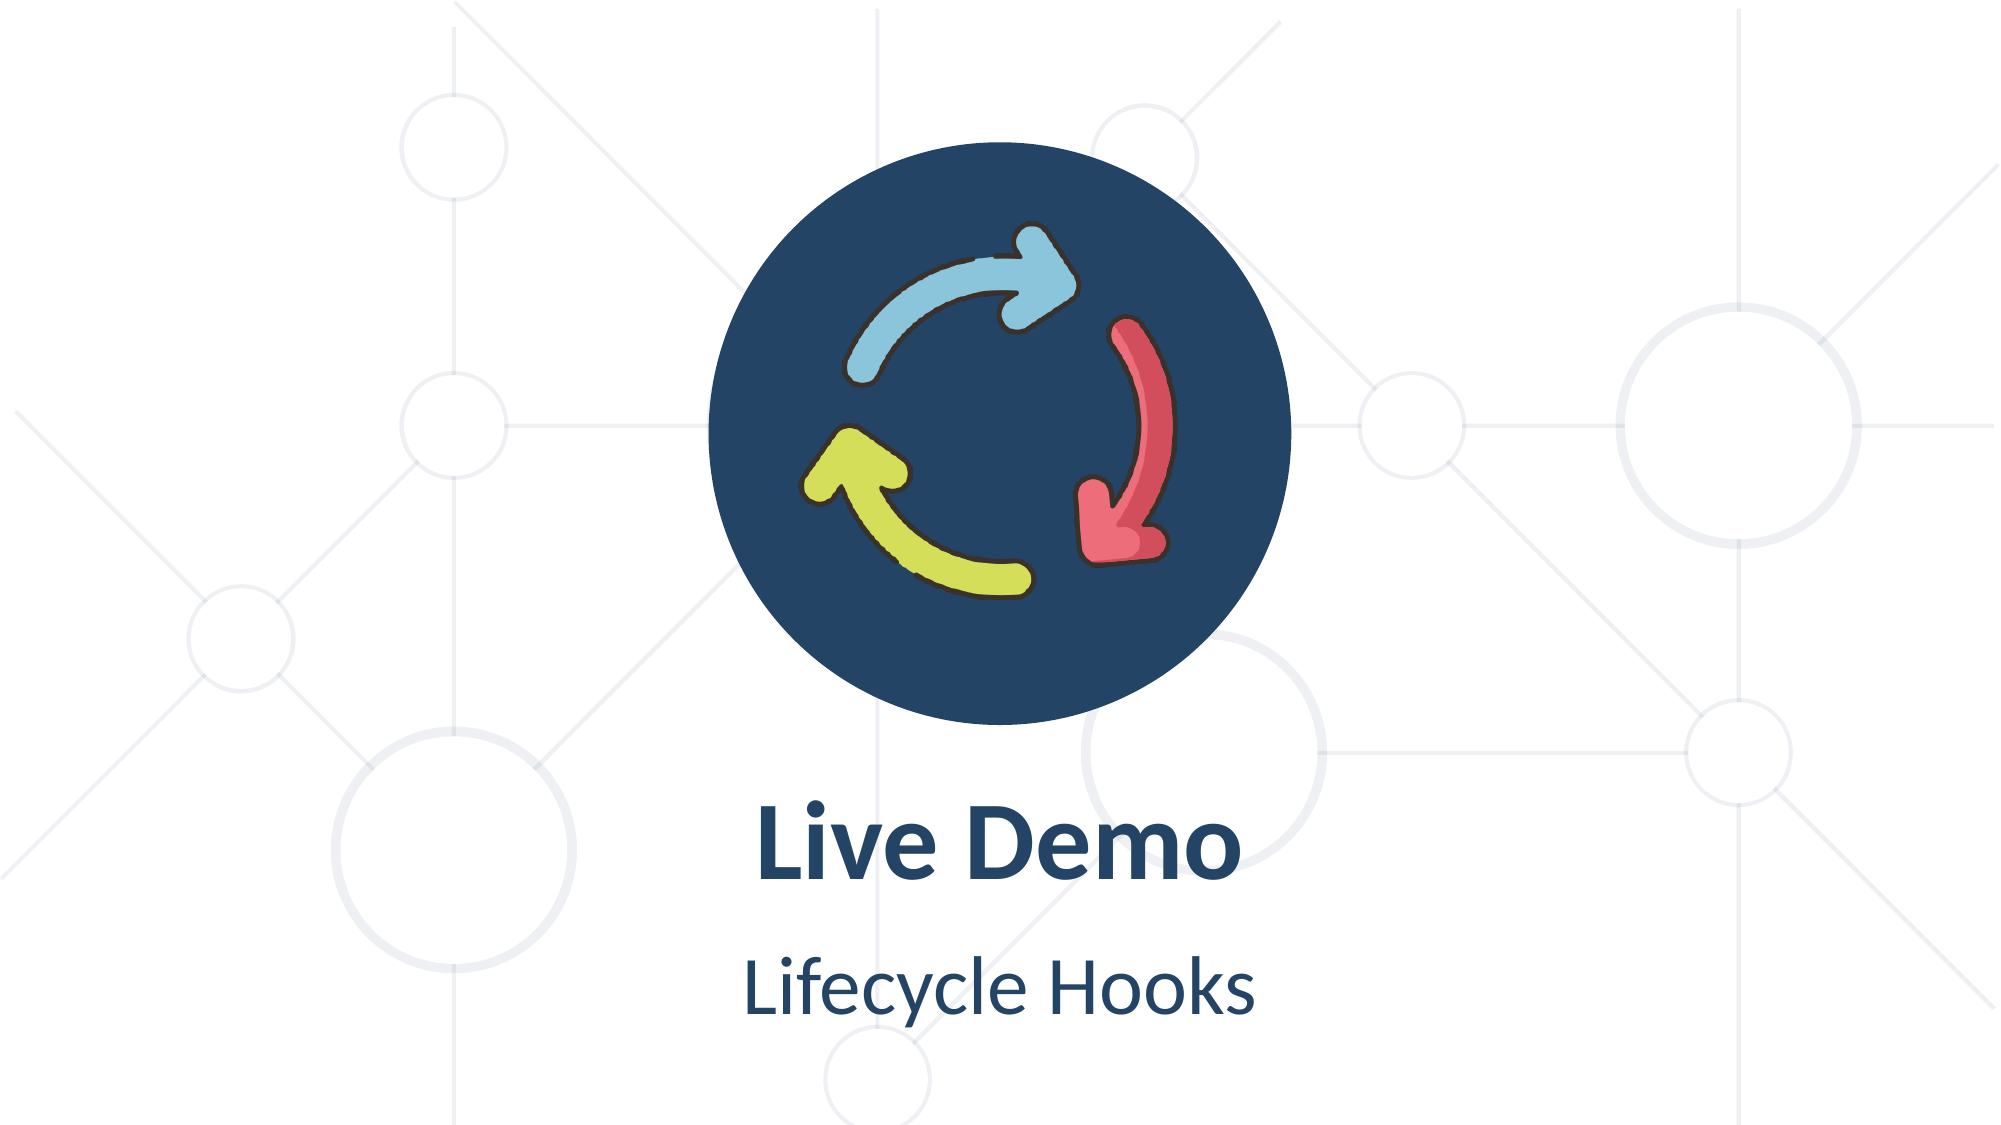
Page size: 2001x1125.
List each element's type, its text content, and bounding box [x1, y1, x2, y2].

picture [772, 195, 1204, 627]
subtitle Lifecycle Hooks [100, 916, 1900, 1043]
title Live Demo [100, 771, 1900, 898]
